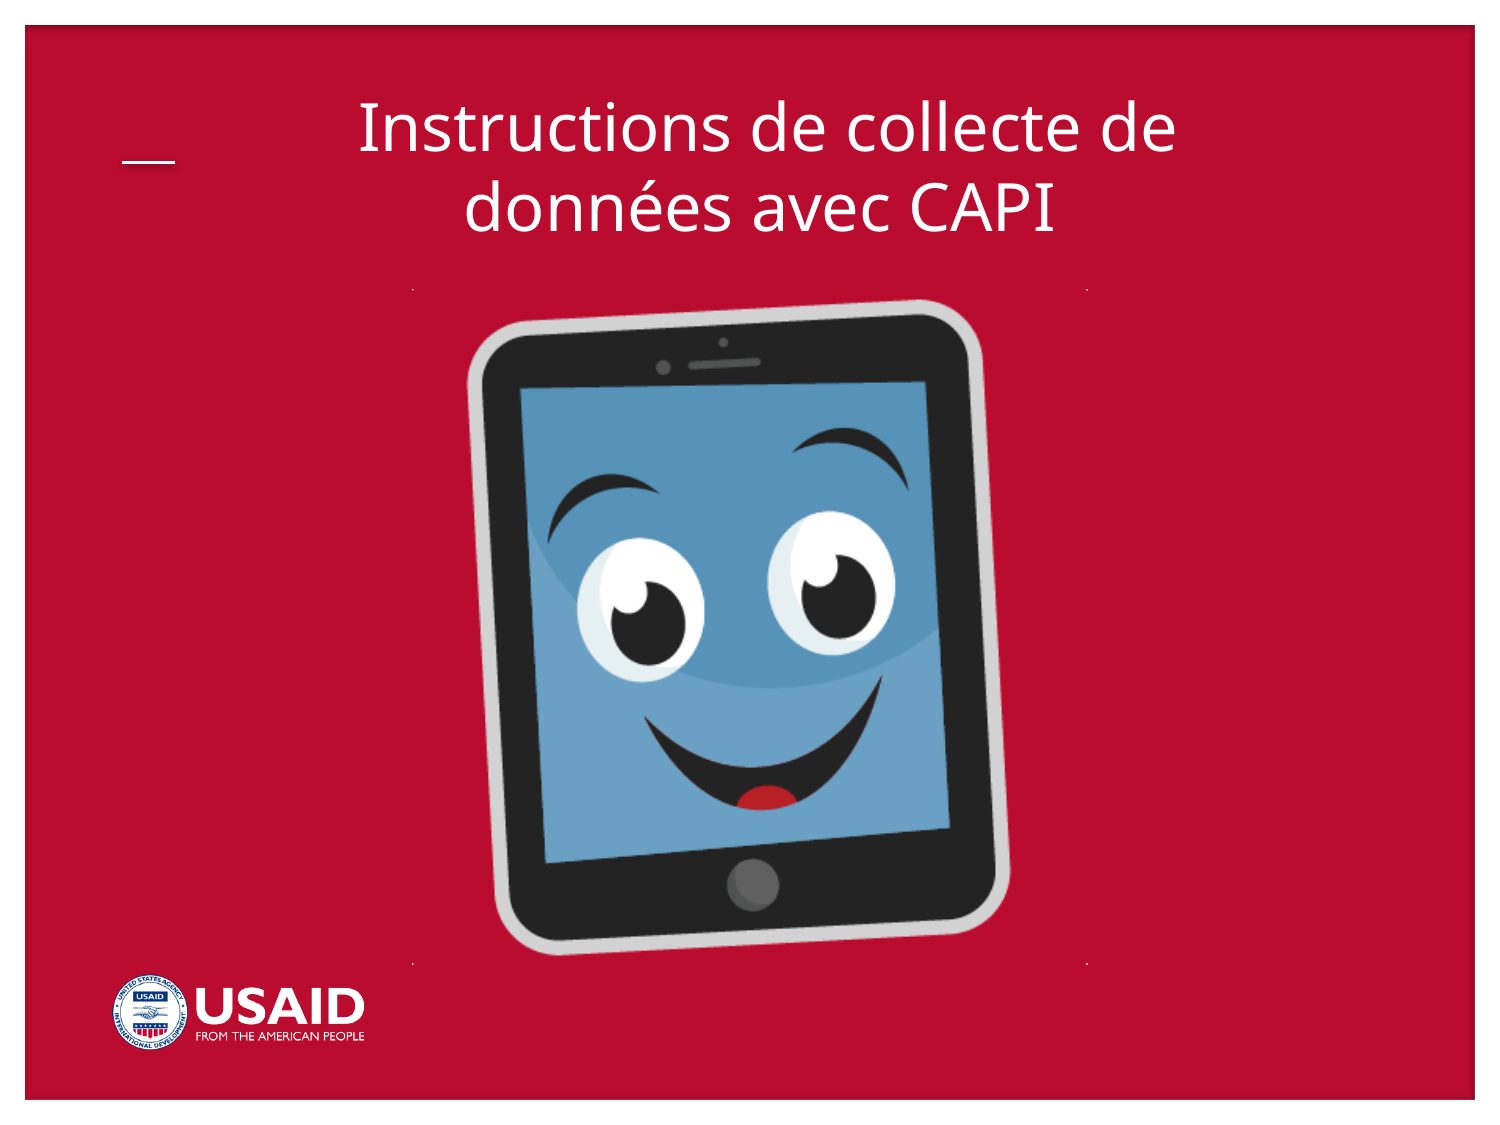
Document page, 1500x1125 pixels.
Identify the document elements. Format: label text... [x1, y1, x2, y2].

picture [112, 974, 365, 1050]
picture [412, 289, 1088, 965]
title Instructions de collecte de données avec CAPI [200, 77, 1338, 254]
